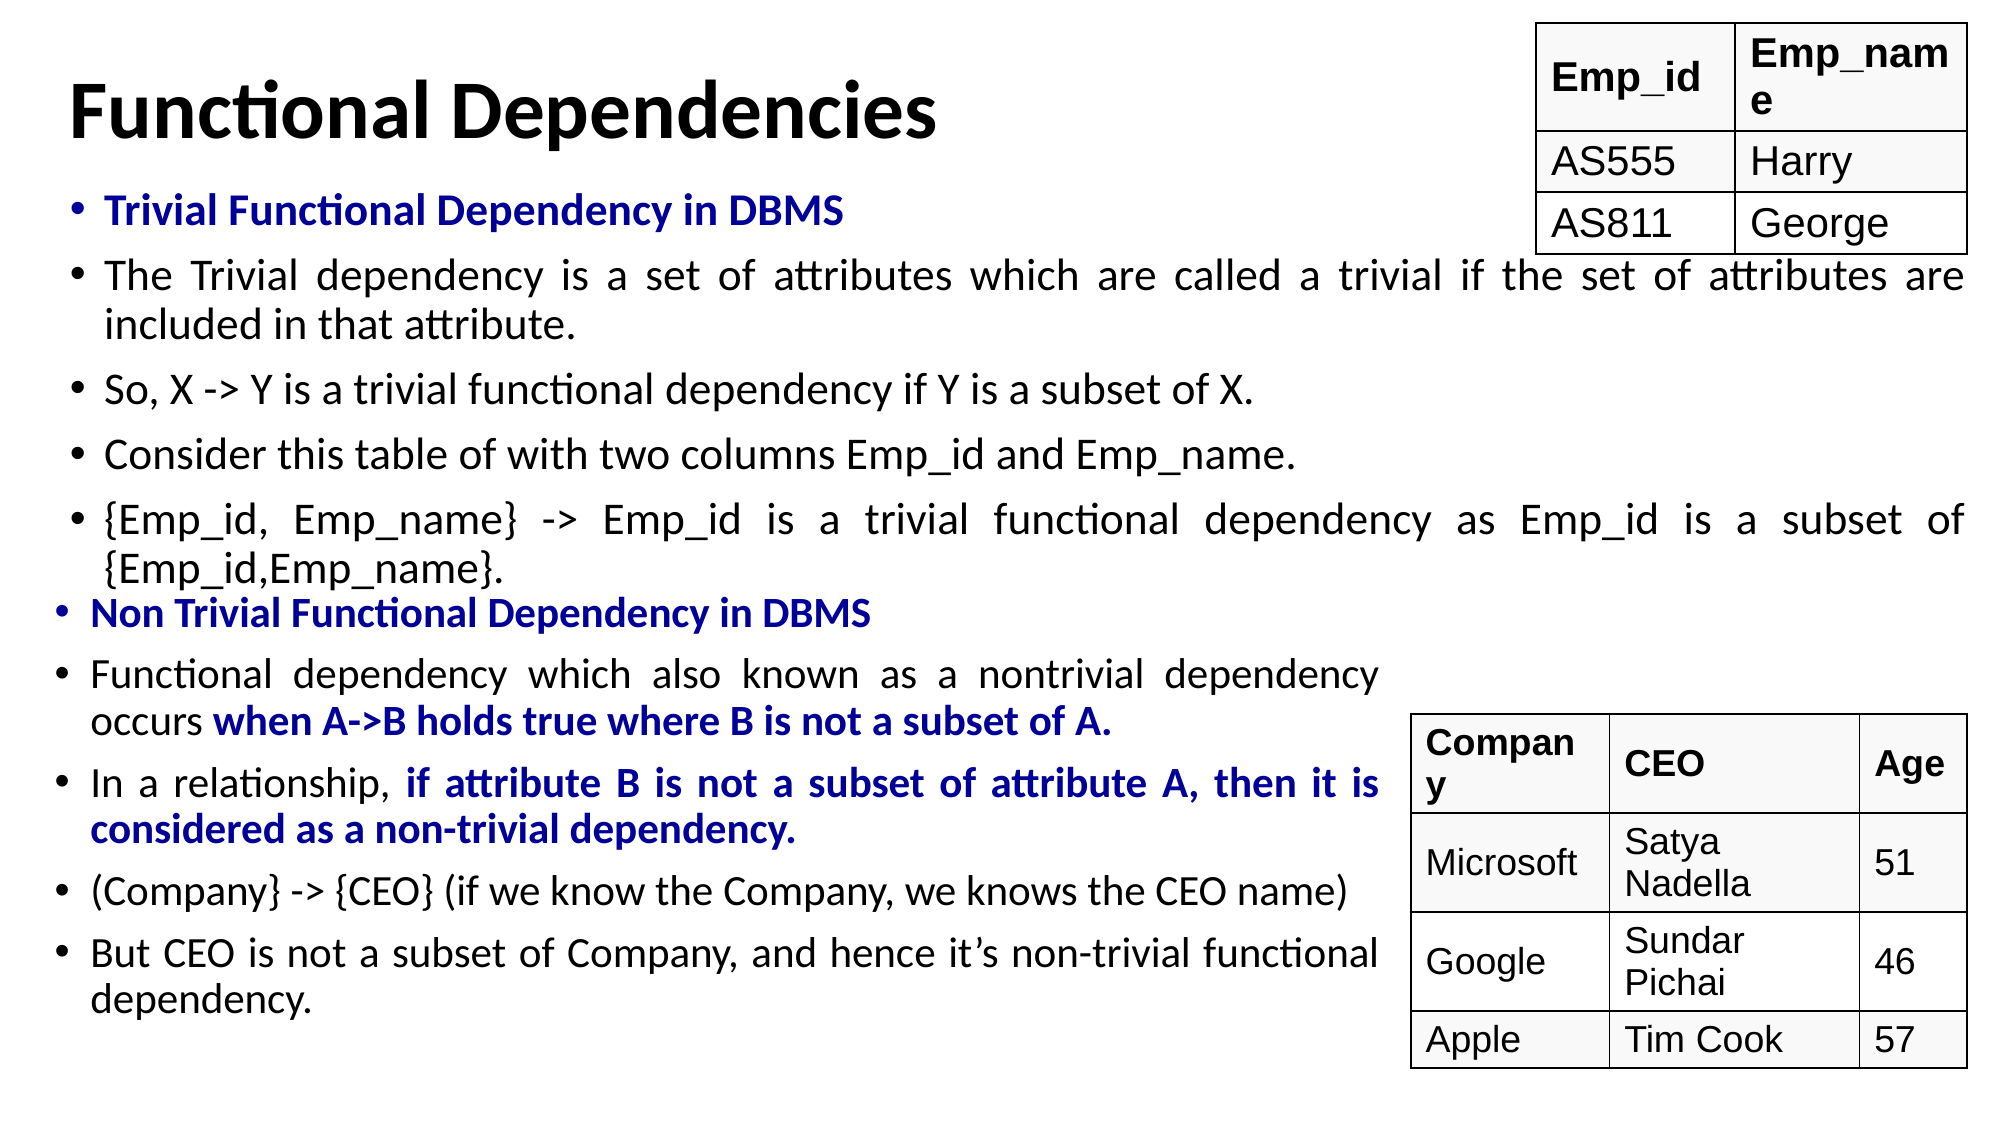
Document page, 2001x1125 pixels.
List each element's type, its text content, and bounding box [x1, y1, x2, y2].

table_header Emp_name [1736, 24, 1966, 130]
table_header Age [1860, 715, 1966, 812]
table_cell Google [1412, 913, 1609, 1010]
table_cell 51 [1860, 814, 1966, 911]
table_cell Sundar Pichai [1610, 913, 1859, 1010]
table_cell George [1736, 193, 1966, 253]
table_cell Satya Nadella [1610, 814, 1859, 911]
table_cell Apple [1412, 1012, 1609, 1067]
table_header CEO [1610, 715, 1859, 812]
table_cell 46 [1860, 913, 1966, 1010]
table_cell AS811 [1537, 193, 1734, 253]
list Trivial Functional Dependency in DBMS The Trivial dependency is a set of attributes which are called a trivial if the set of attributes are included in that attribute. So, X -> Y is a trivial functional dependency if Y is a subset of X. Consider this table of with two columns Emp_id and Emp_name. {Emp_id, Emp_name} -> Emp_id is a trivial functional dependency as Emp_id is a subset of {Emp_id,Emp_name}. [54, 178, 1983, 605]
title Functional Dependencies [54, 44, 1535, 178]
table_cell Microsoft [1412, 814, 1609, 911]
table_cell Harry [1736, 132, 1966, 191]
table_header Emp_id [1537, 24, 1734, 130]
table_header Company [1412, 715, 1609, 812]
table_cell 57 [1860, 1012, 1966, 1067]
table_cell AS555 [1537, 132, 1734, 191]
text_box Non Trivial Functional Dependency in DBMS Functional dependency which also known as a nontrivial dependency occurs when A->B holds true where B is not a subset of A. In a relationship, if attribute B is not a subset of attribute A, then it is considered as a non-trivial dependency. (Company} -> {CEO} (if we know the Company, we knows the CEO name) But CEO is not a subset of Company, and hence it’s non-trivial functional dependency. [39, 582, 1396, 1096]
table_cell Tim Cook [1610, 1012, 1859, 1067]
